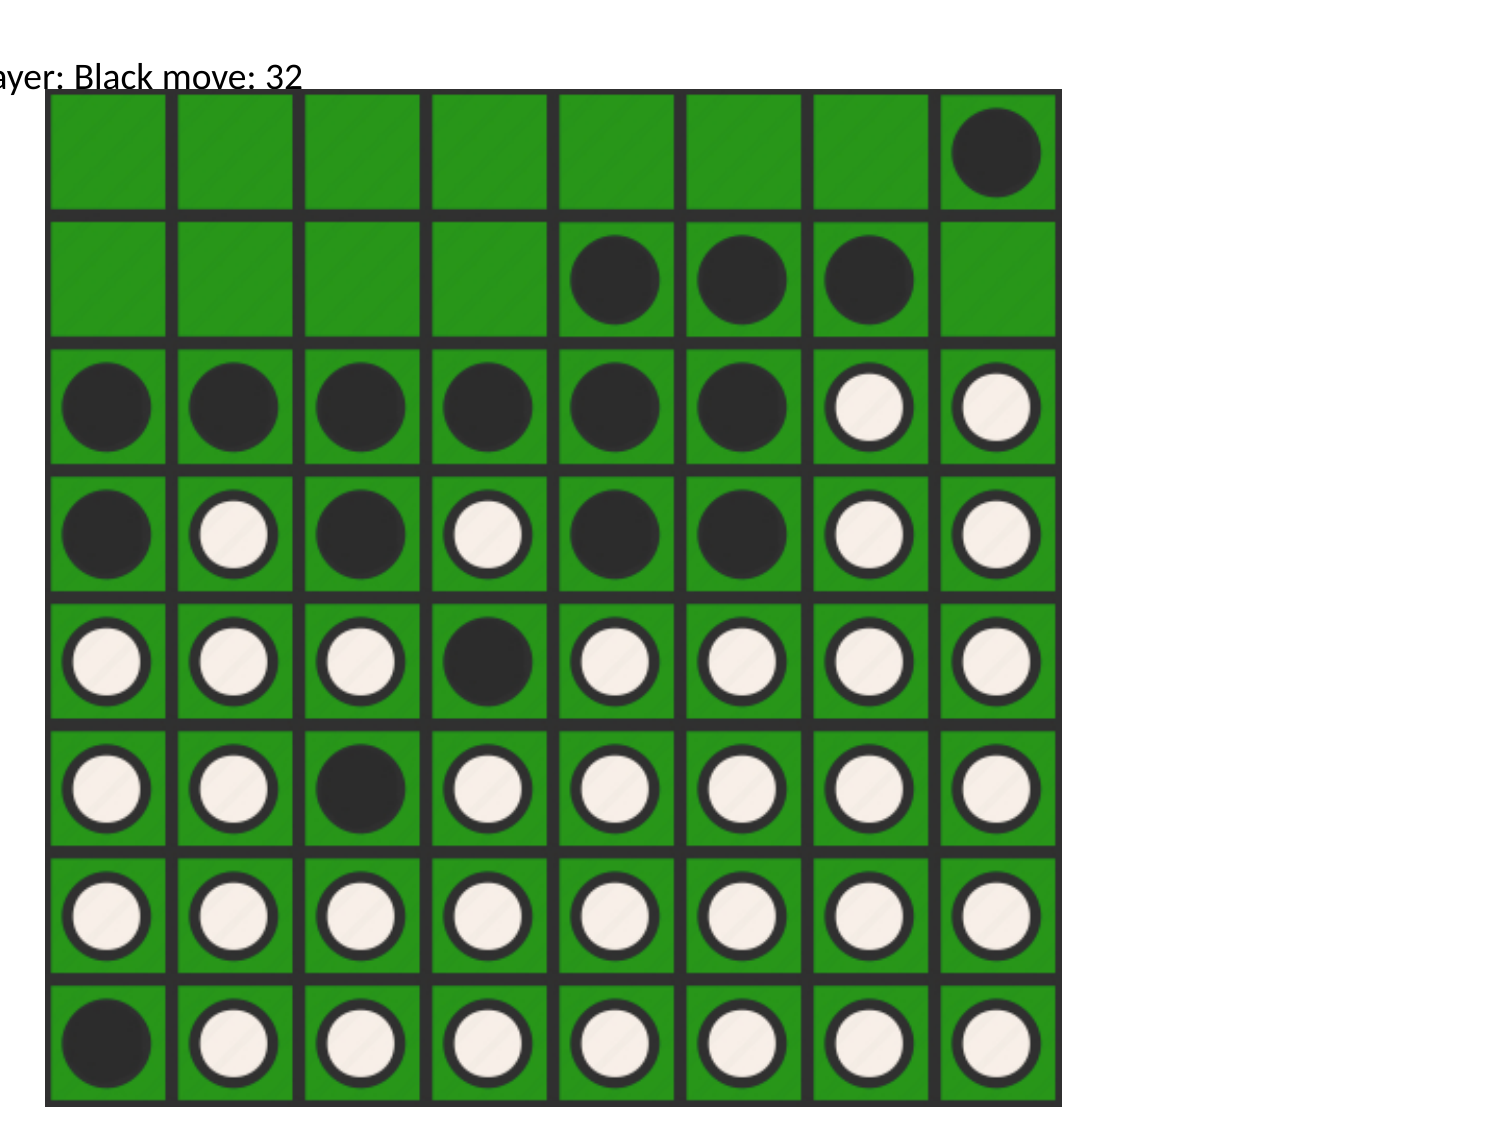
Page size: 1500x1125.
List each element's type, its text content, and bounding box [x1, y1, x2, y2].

text_box turn: 49 player: Black move: 32 [0, 44, 319, 105]
picture [44, 89, 1062, 1107]
